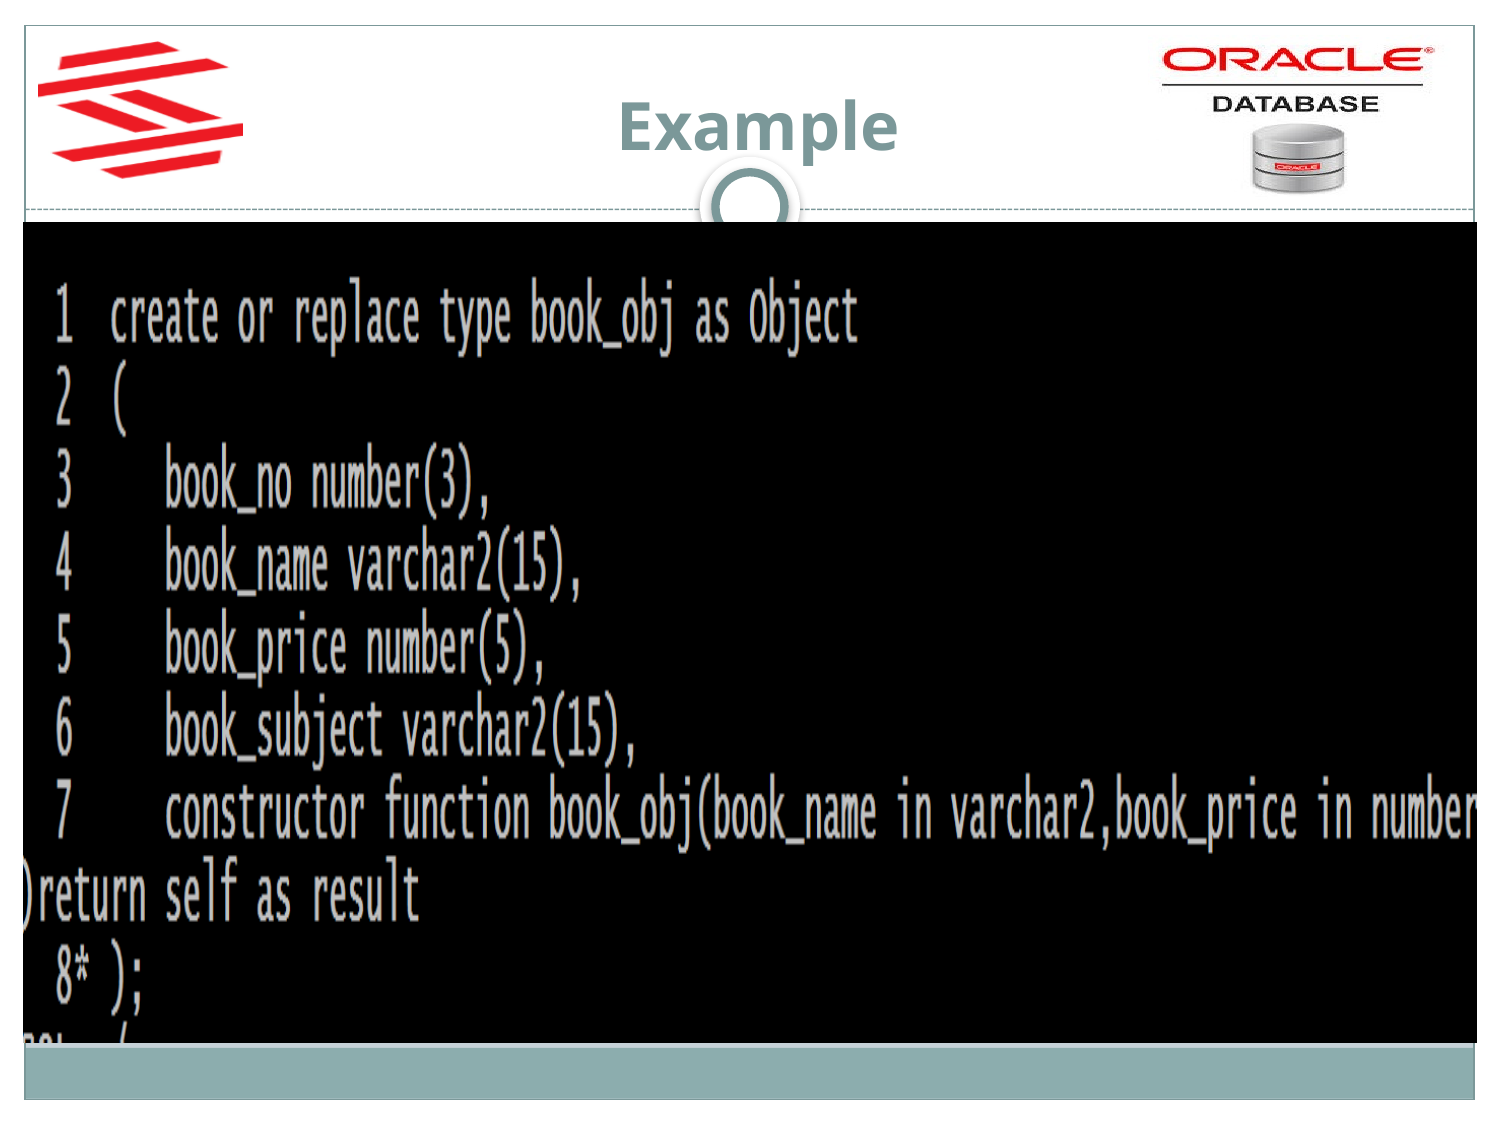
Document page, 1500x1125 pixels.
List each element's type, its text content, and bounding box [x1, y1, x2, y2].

picture [37, 40, 243, 185]
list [23, 222, 1477, 1044]
title Example [248, 46, 1141, 172]
picture [1148, 34, 1453, 200]
